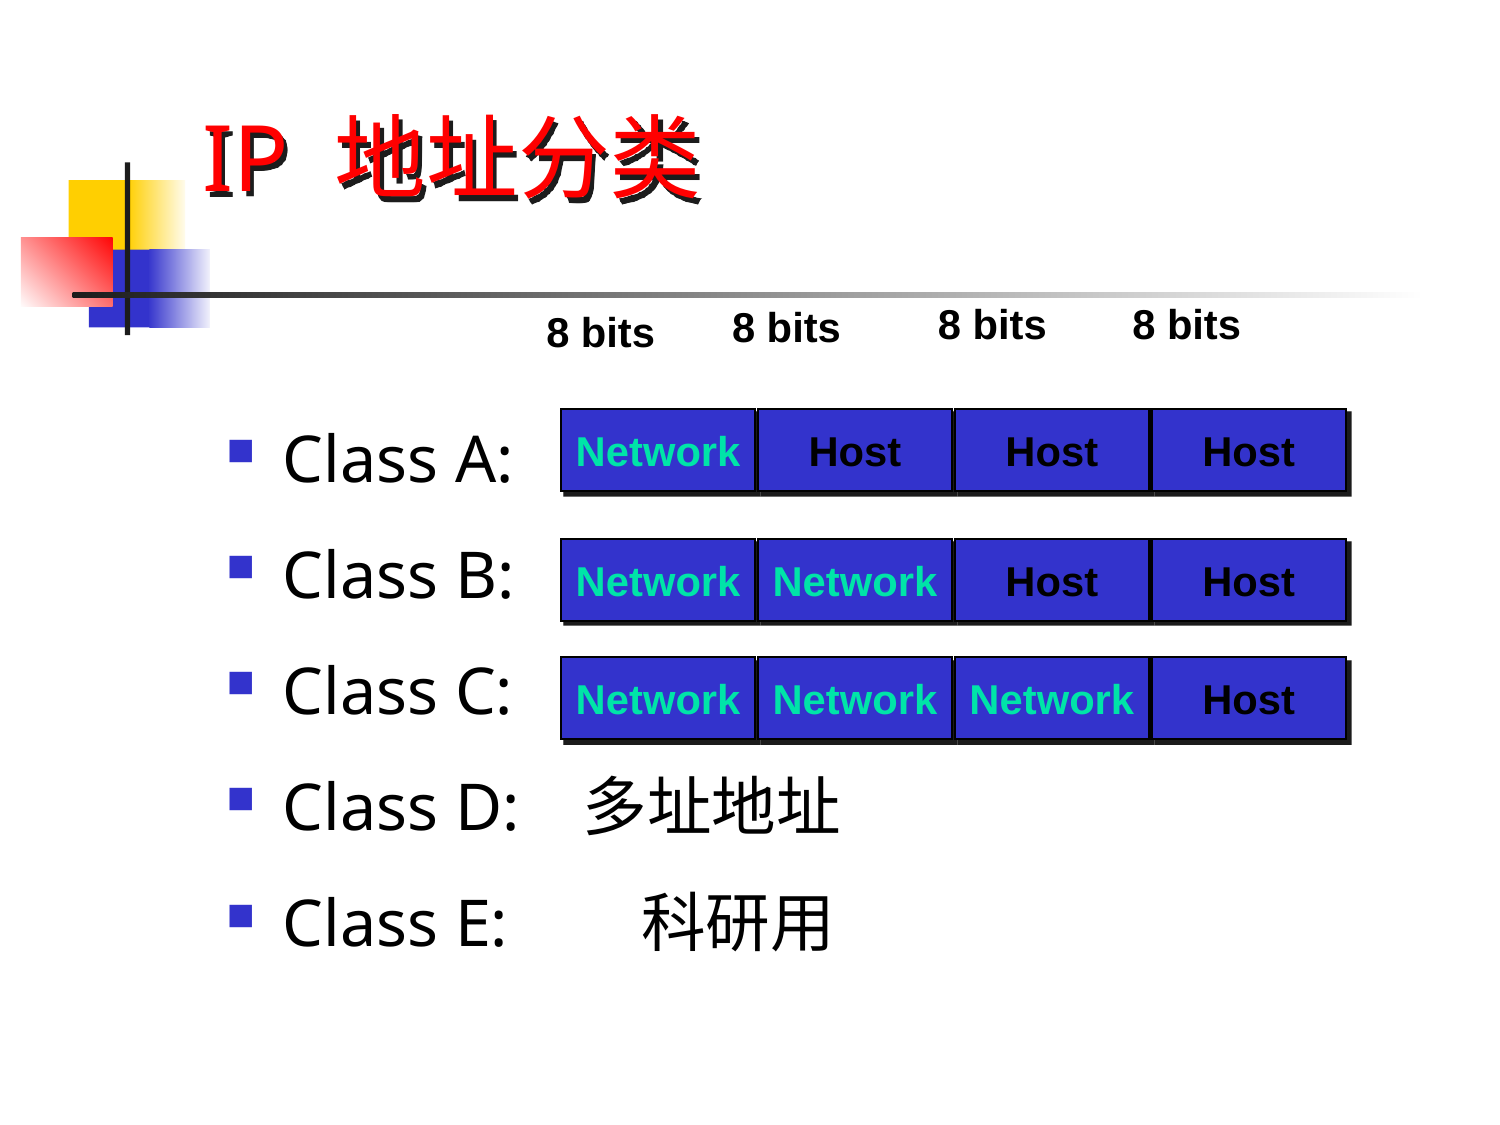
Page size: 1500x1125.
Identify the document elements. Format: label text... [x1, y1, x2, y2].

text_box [560, 538, 1347, 622]
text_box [560, 408, 1347, 492]
title IP 地址分类 [188, 34, 1468, 276]
list Class A: Class B: Class C: Class D: 多址地址 Class E: 科研用 [212, 410, 1037, 1001]
text_box 8 bits [966, 287, 1019, 361]
text_box 8 bits [1160, 287, 1213, 361]
text_box 8 bits [760, 289, 813, 363]
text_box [560, 656, 1347, 740]
text_box 8 bits [575, 294, 627, 368]
